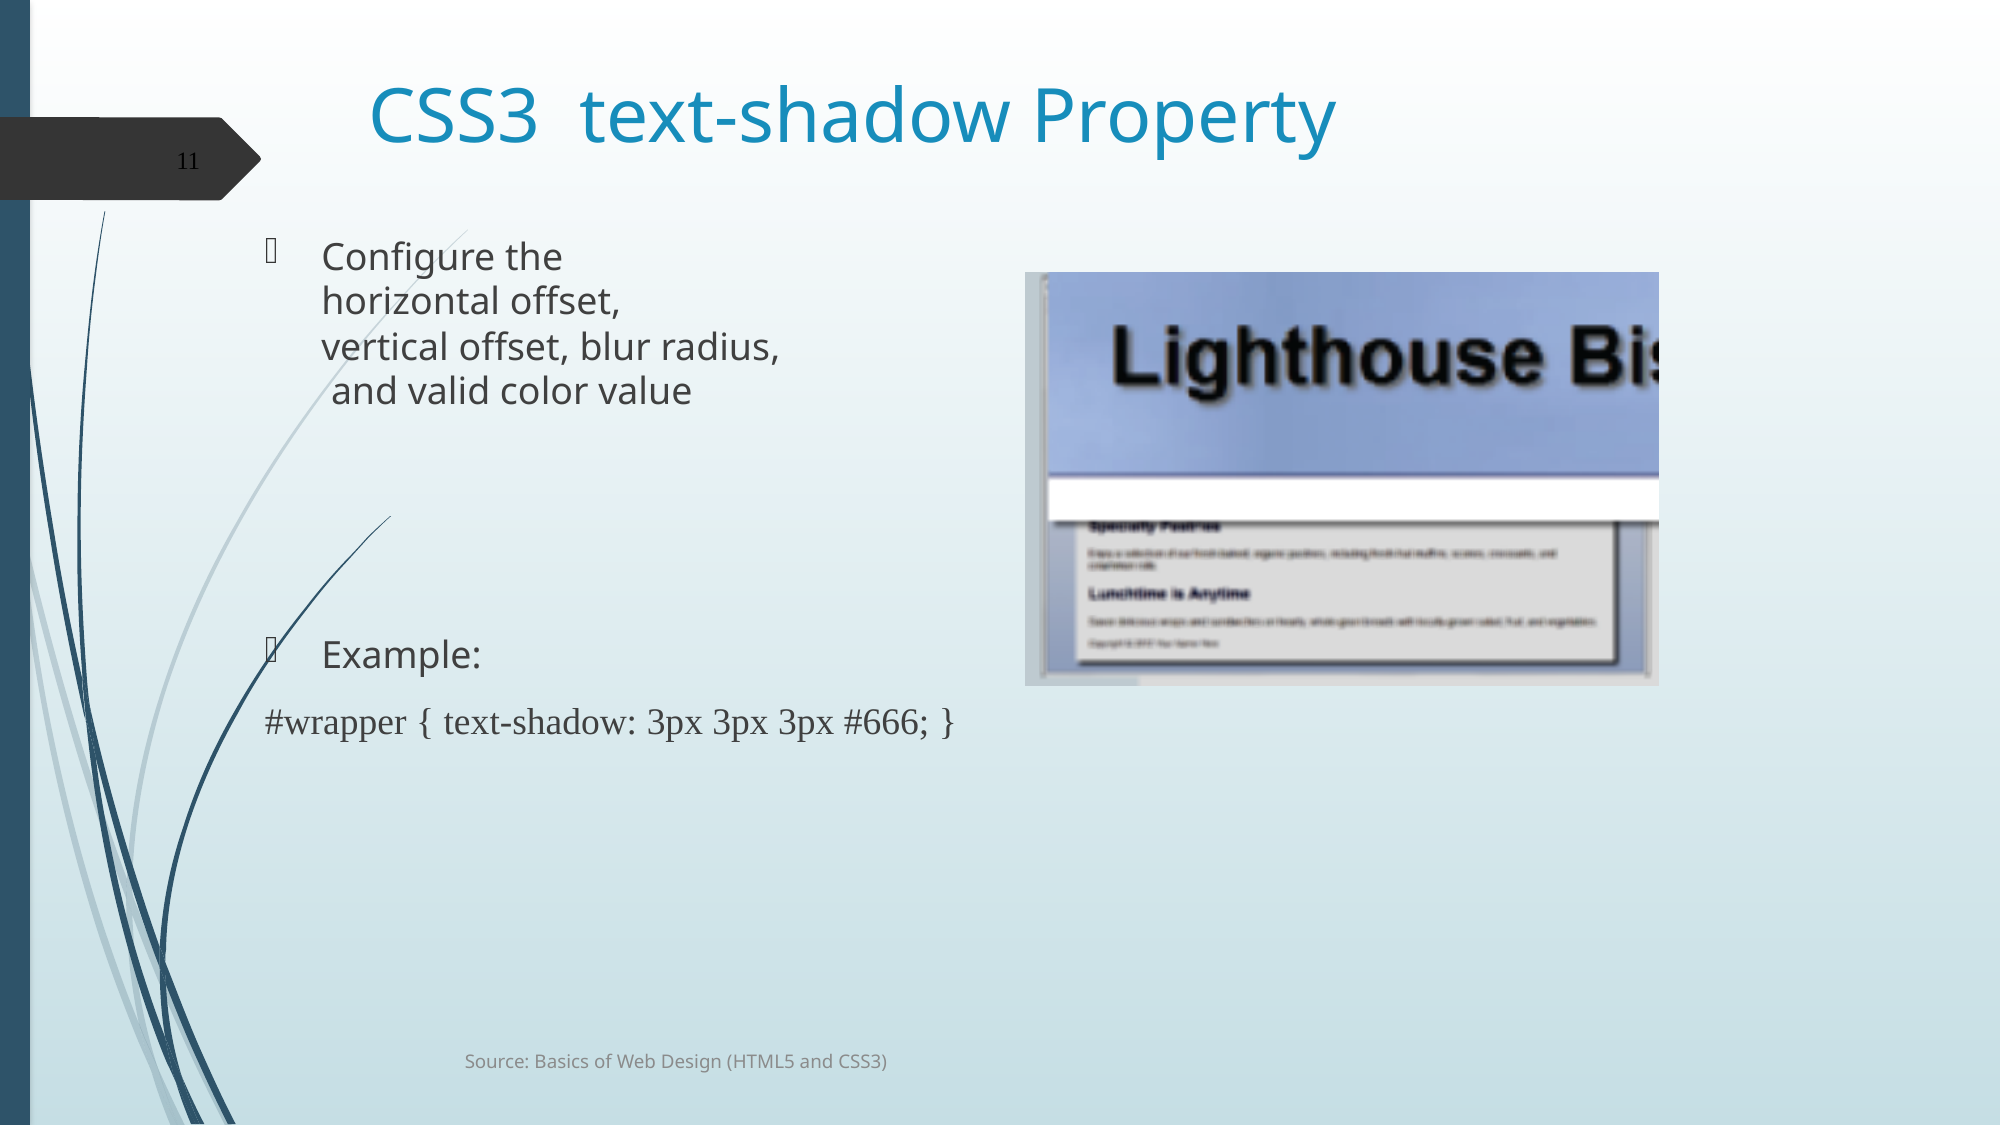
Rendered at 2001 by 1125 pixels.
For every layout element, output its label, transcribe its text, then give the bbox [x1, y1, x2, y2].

picture [1024, 272, 1659, 686]
slide_number 11 [87, 129, 216, 190]
text_box Source: Basics of Web Design (HTML5 and CSS3) [449, 1031, 1700, 1092]
list Configure the horizontal offset, vertical offset, blur radius, and valid color value Example: #wrapper { text-shadow: 3px 3px 3px #666; } [249, 224, 1750, 975]
title CSS3 text-shadow Property [353, 59, 1647, 224]
